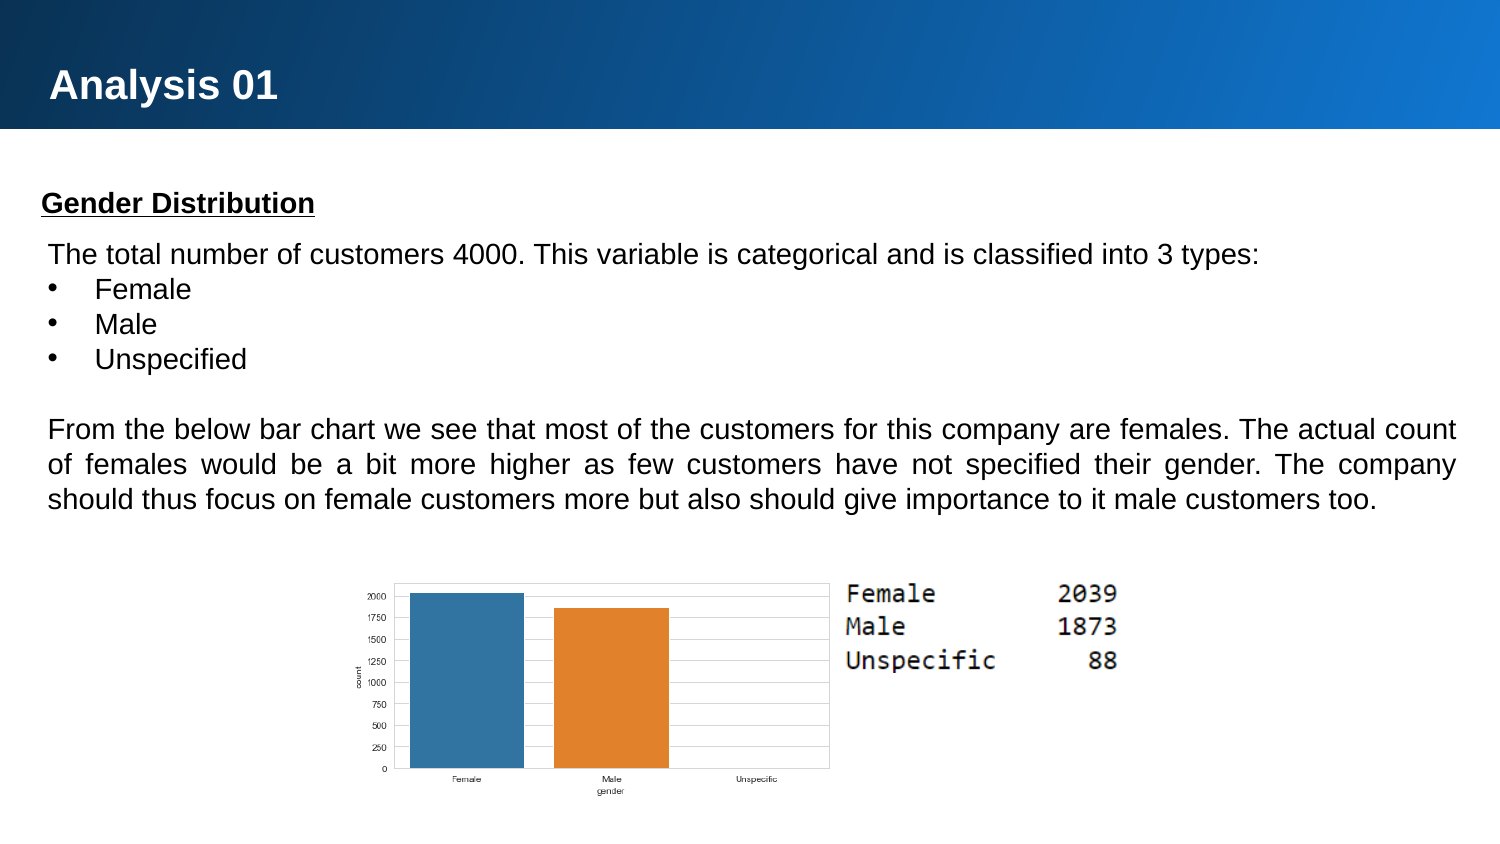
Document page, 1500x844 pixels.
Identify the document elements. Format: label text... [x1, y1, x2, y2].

text_box The total number of customers 4000. This variable is categorical and is classified into 3 types: Female Male Unspecified From the below bar chart we see that most of the customers for this company are females. The actual count of females would be a bit more higher as few customers have not specified their gender. The company should thus focus on female customers more but also should give importance to it male customers too. [40, 227, 1467, 558]
picture [843, 577, 1152, 674]
text_box [0, 0, 1500, 129]
picture [348, 577, 835, 801]
text_box Gender Distribution [33, 177, 706, 228]
text_box Analysis 01 [33, 43, 1439, 124]
